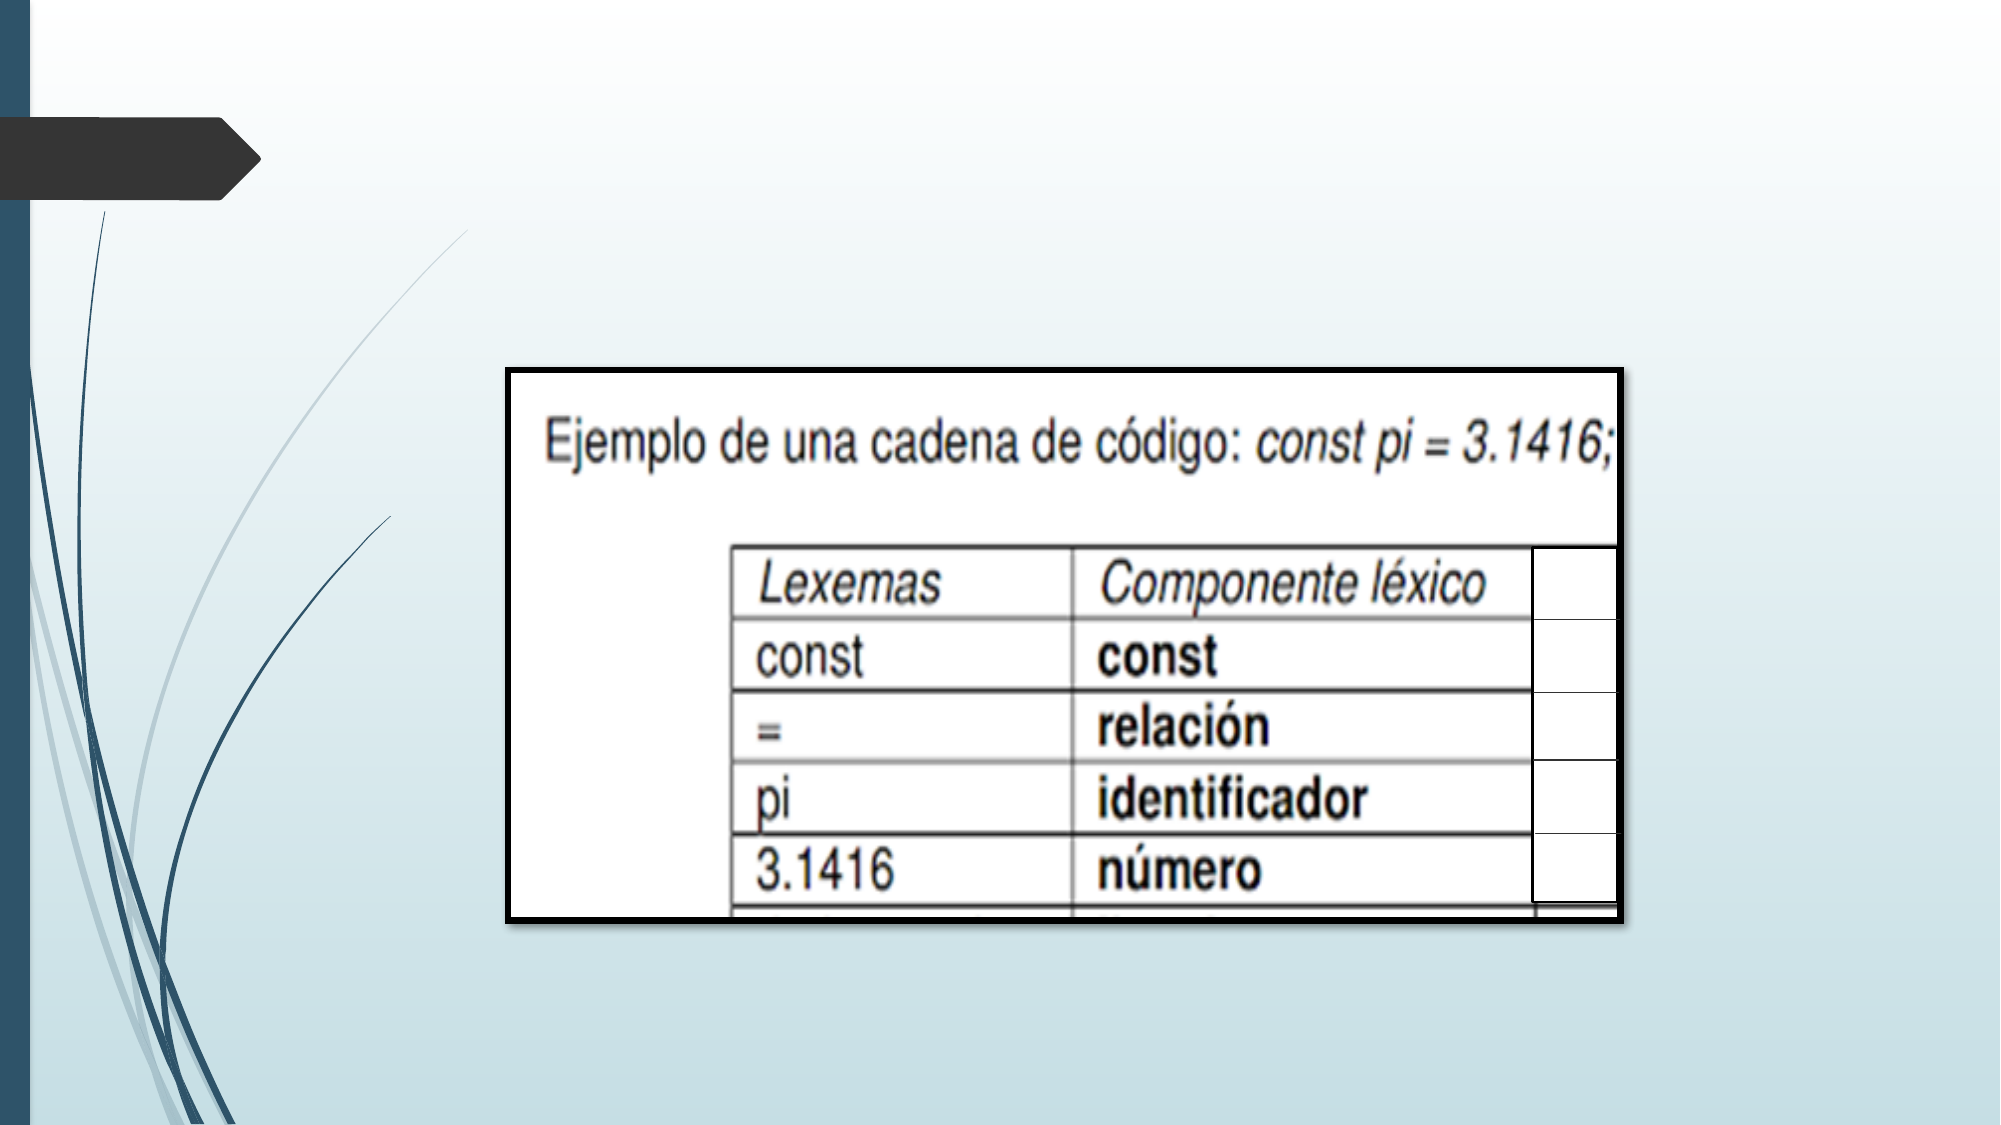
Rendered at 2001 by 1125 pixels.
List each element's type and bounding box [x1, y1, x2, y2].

picture [510, 372, 1618, 918]
